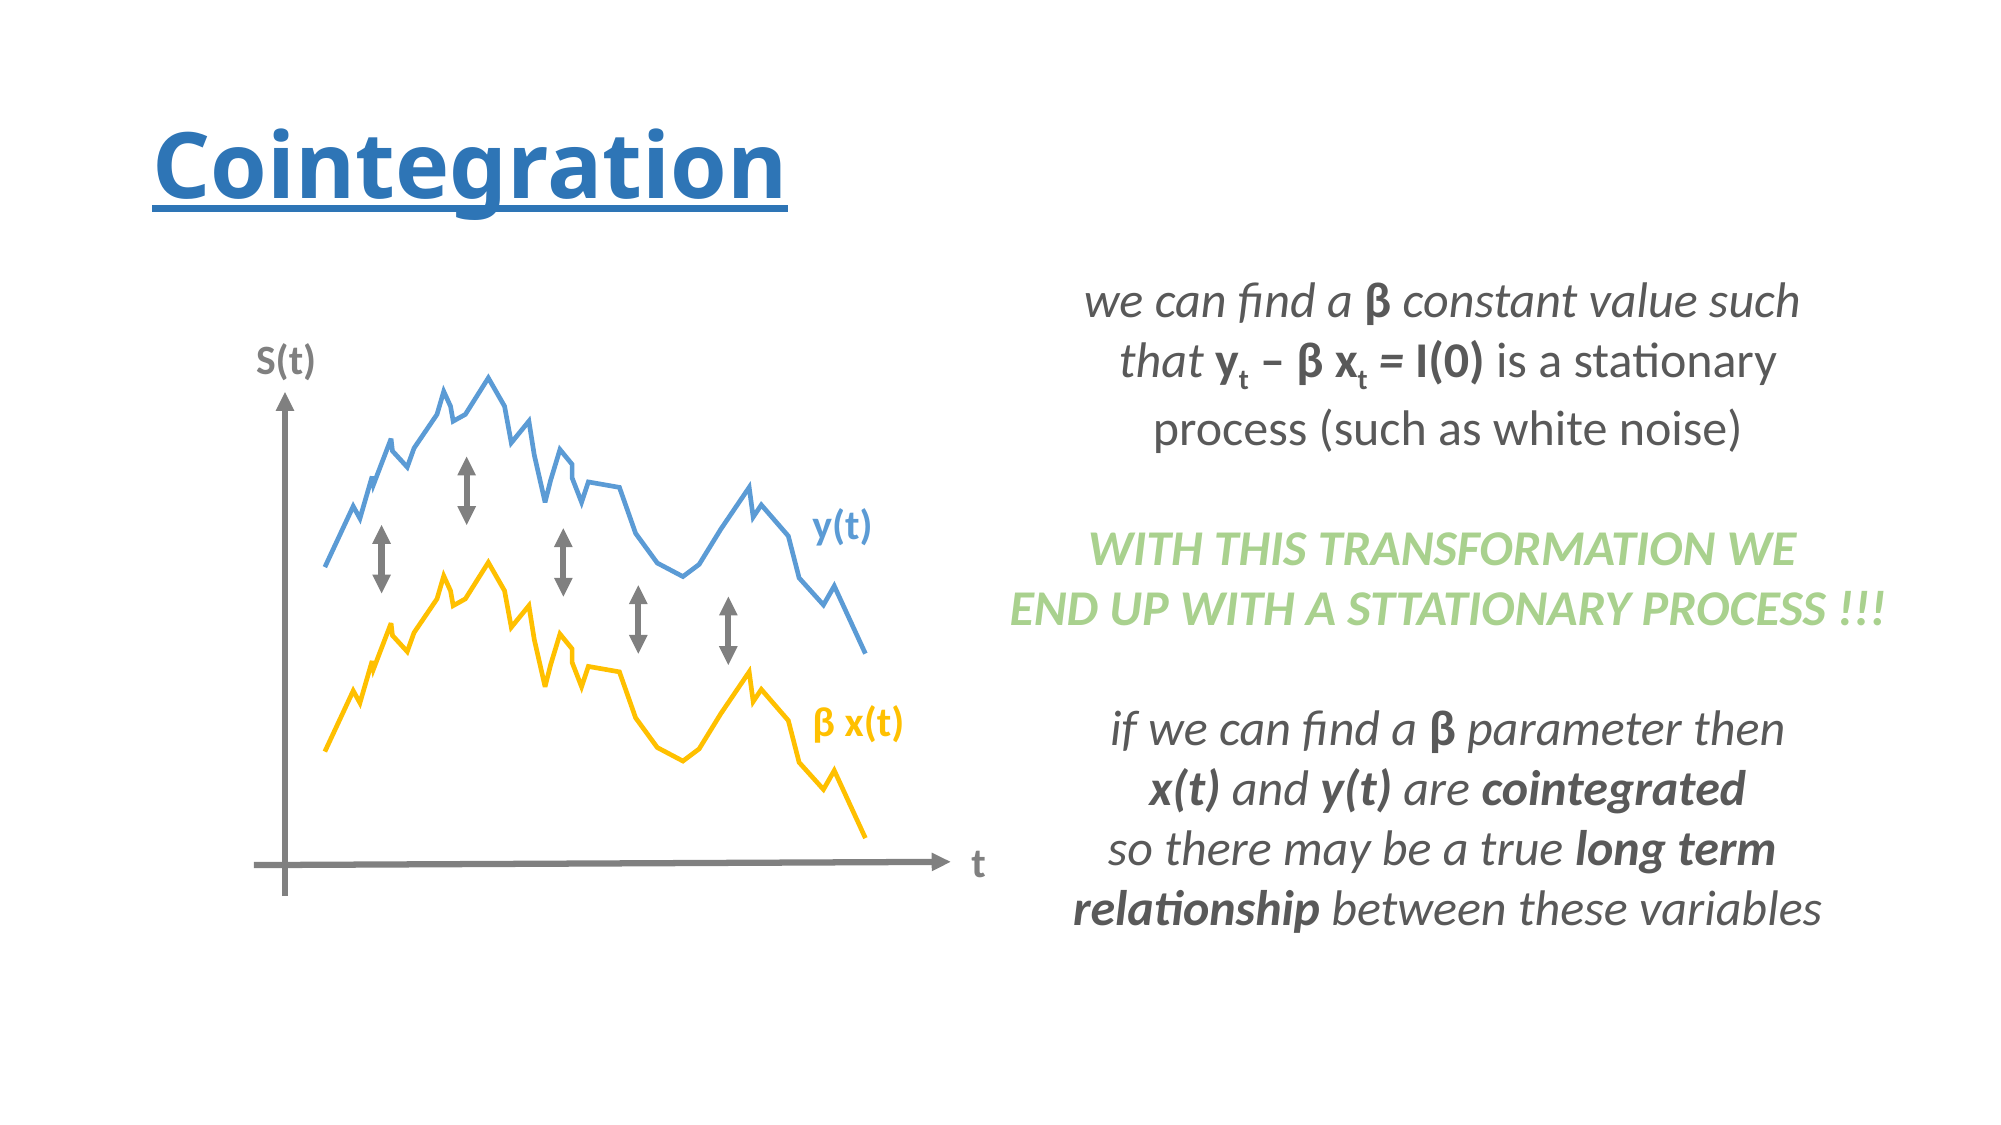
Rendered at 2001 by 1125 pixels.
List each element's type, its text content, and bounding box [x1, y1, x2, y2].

text_box t [956, 828, 994, 894]
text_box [253, 861, 951, 866]
text_box [323, 560, 867, 839]
text_box [323, 375, 867, 655]
text_box S(t) [241, 325, 332, 390]
text_box β x(t) [797, 687, 920, 753]
text_box we can find a β constant value such that yt – β xt = I(0) is a stationary process (such as white noise) WITH THIS TRANSFORMATION WE END UP WITH A STTATIONARY PROCESS !!! if we can find a β parameter then x(t) and y(t) are cointegrated so there may be a true long term relationship between these variables [994, 259, 1902, 1003]
text_box y(t) [797, 490, 888, 556]
title Cointegration [137, 59, 1863, 278]
